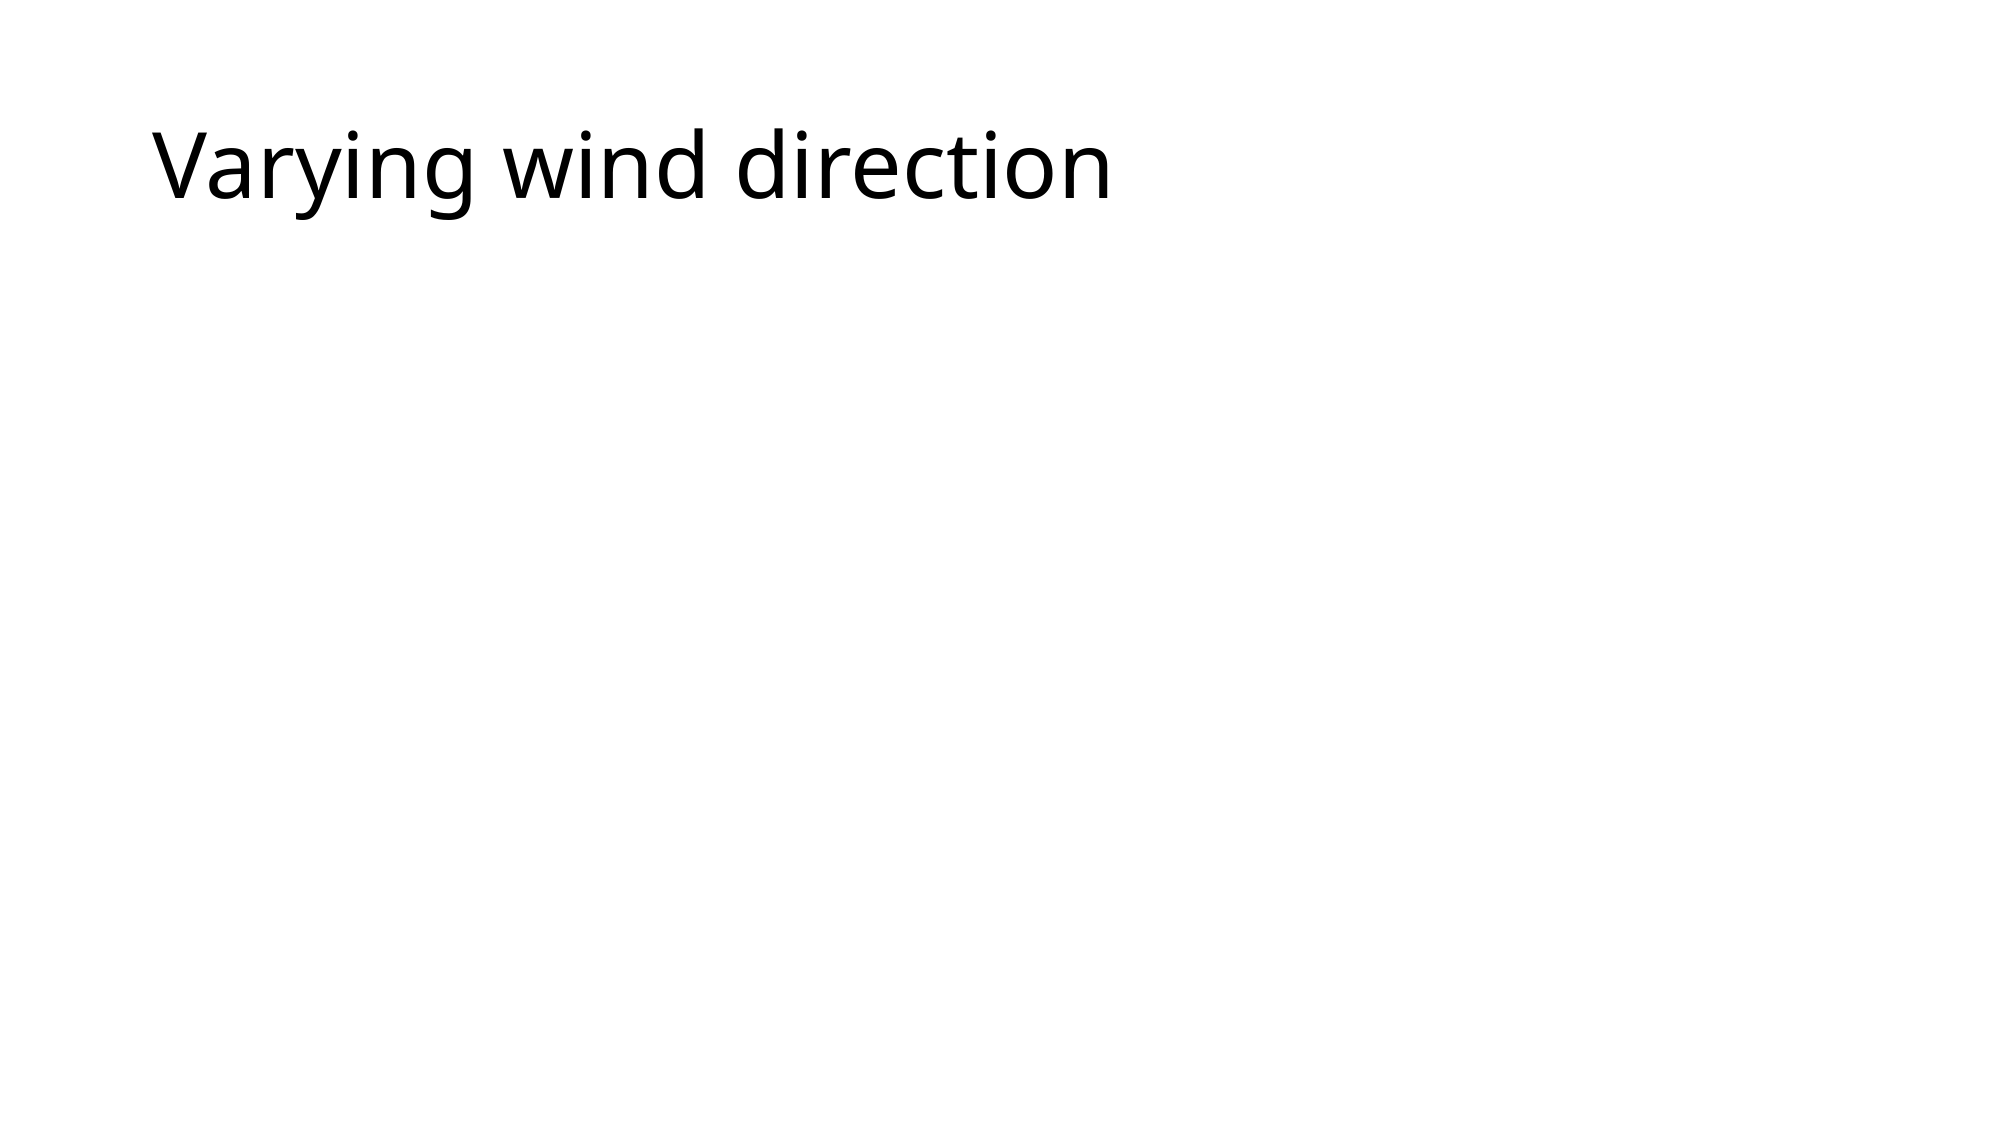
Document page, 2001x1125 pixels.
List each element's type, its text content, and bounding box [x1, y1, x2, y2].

title Varying wind direction [137, 59, 1863, 278]
